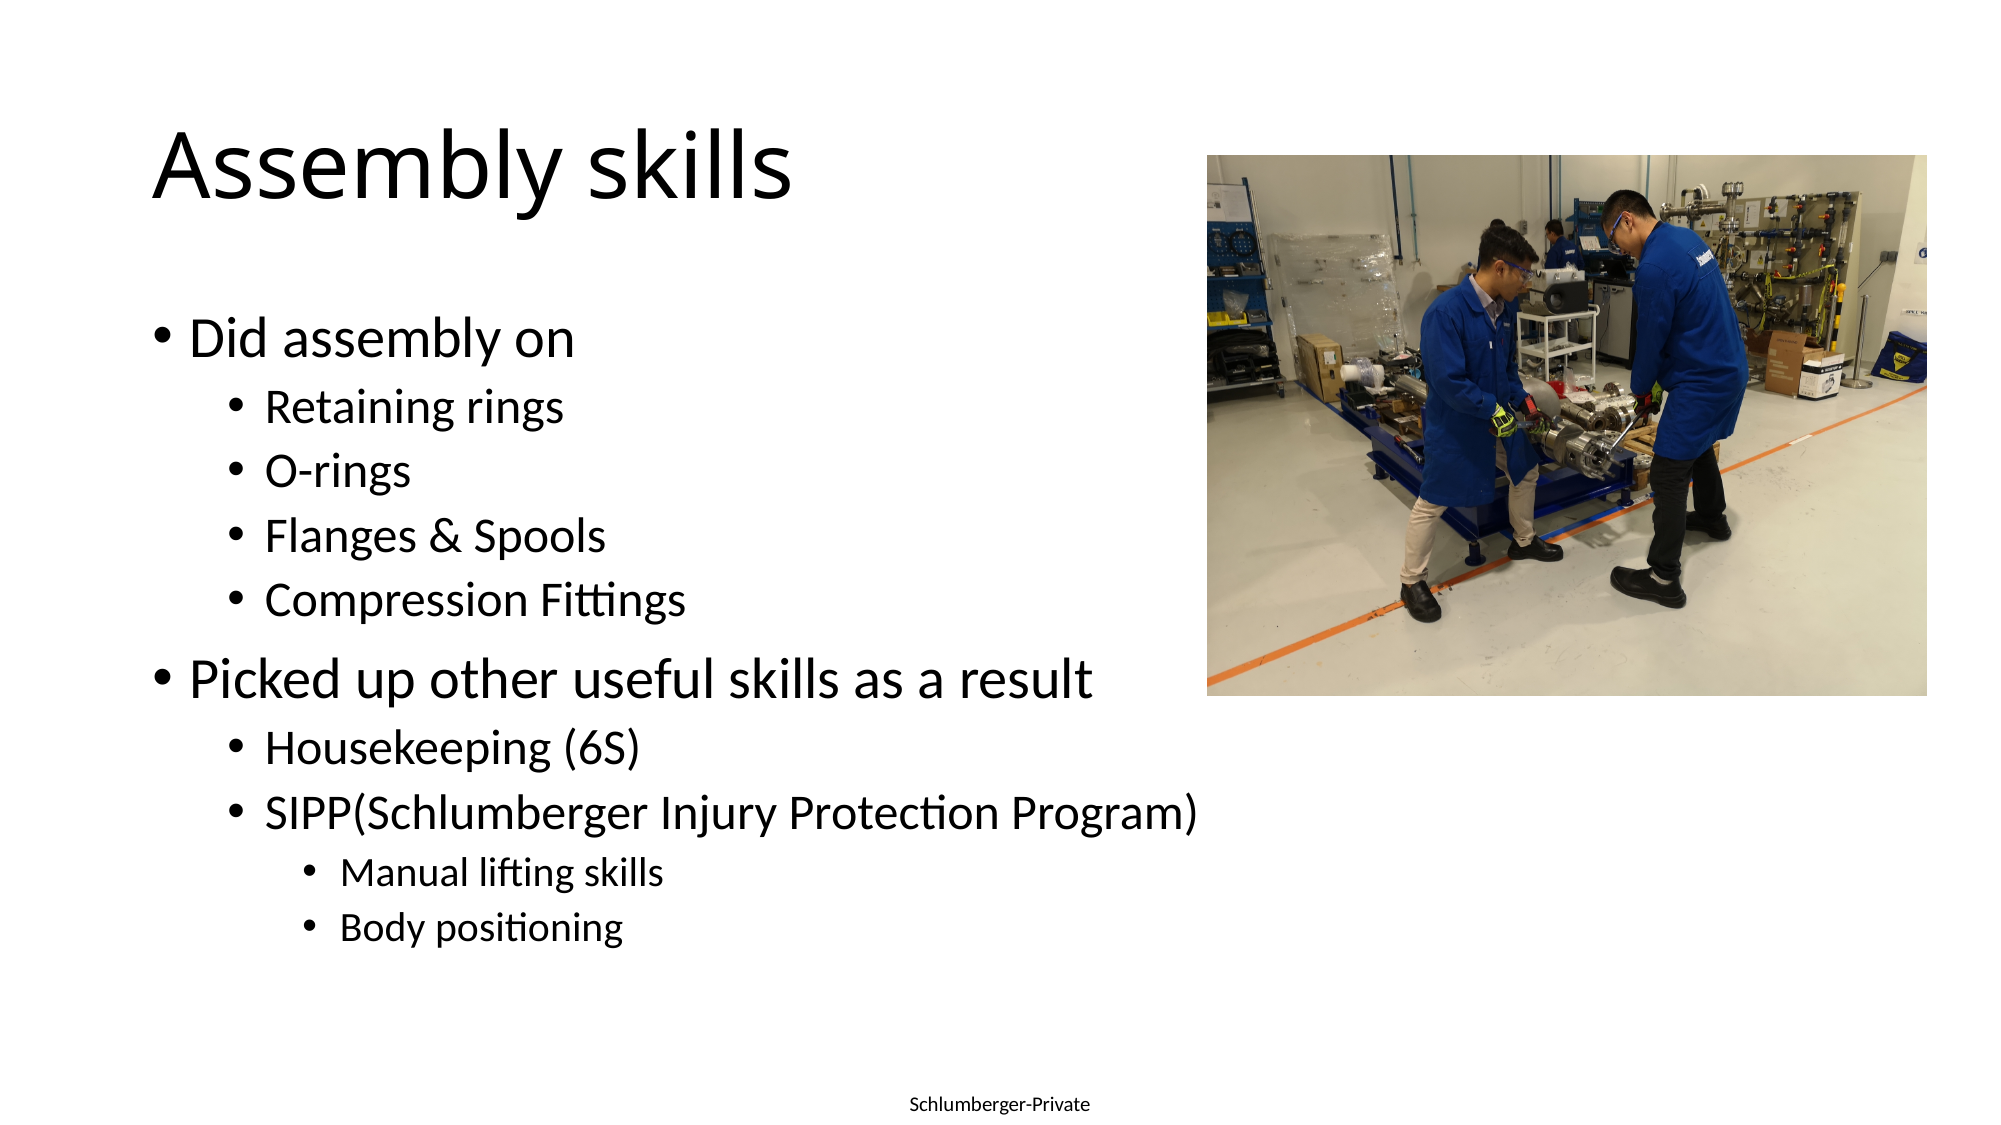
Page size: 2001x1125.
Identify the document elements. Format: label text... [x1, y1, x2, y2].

list Did assembly on Retaining rings O-rings Flanges & Spools Compression Fittings Picked up other useful skills as a result Housekeeping (6S) SIPP(Schlumberger Injury Protection Program) Manual lifting skills Body positioning [137, 299, 1863, 1014]
picture [1207, 155, 1927, 696]
title Assembly skills [137, 59, 1863, 278]
